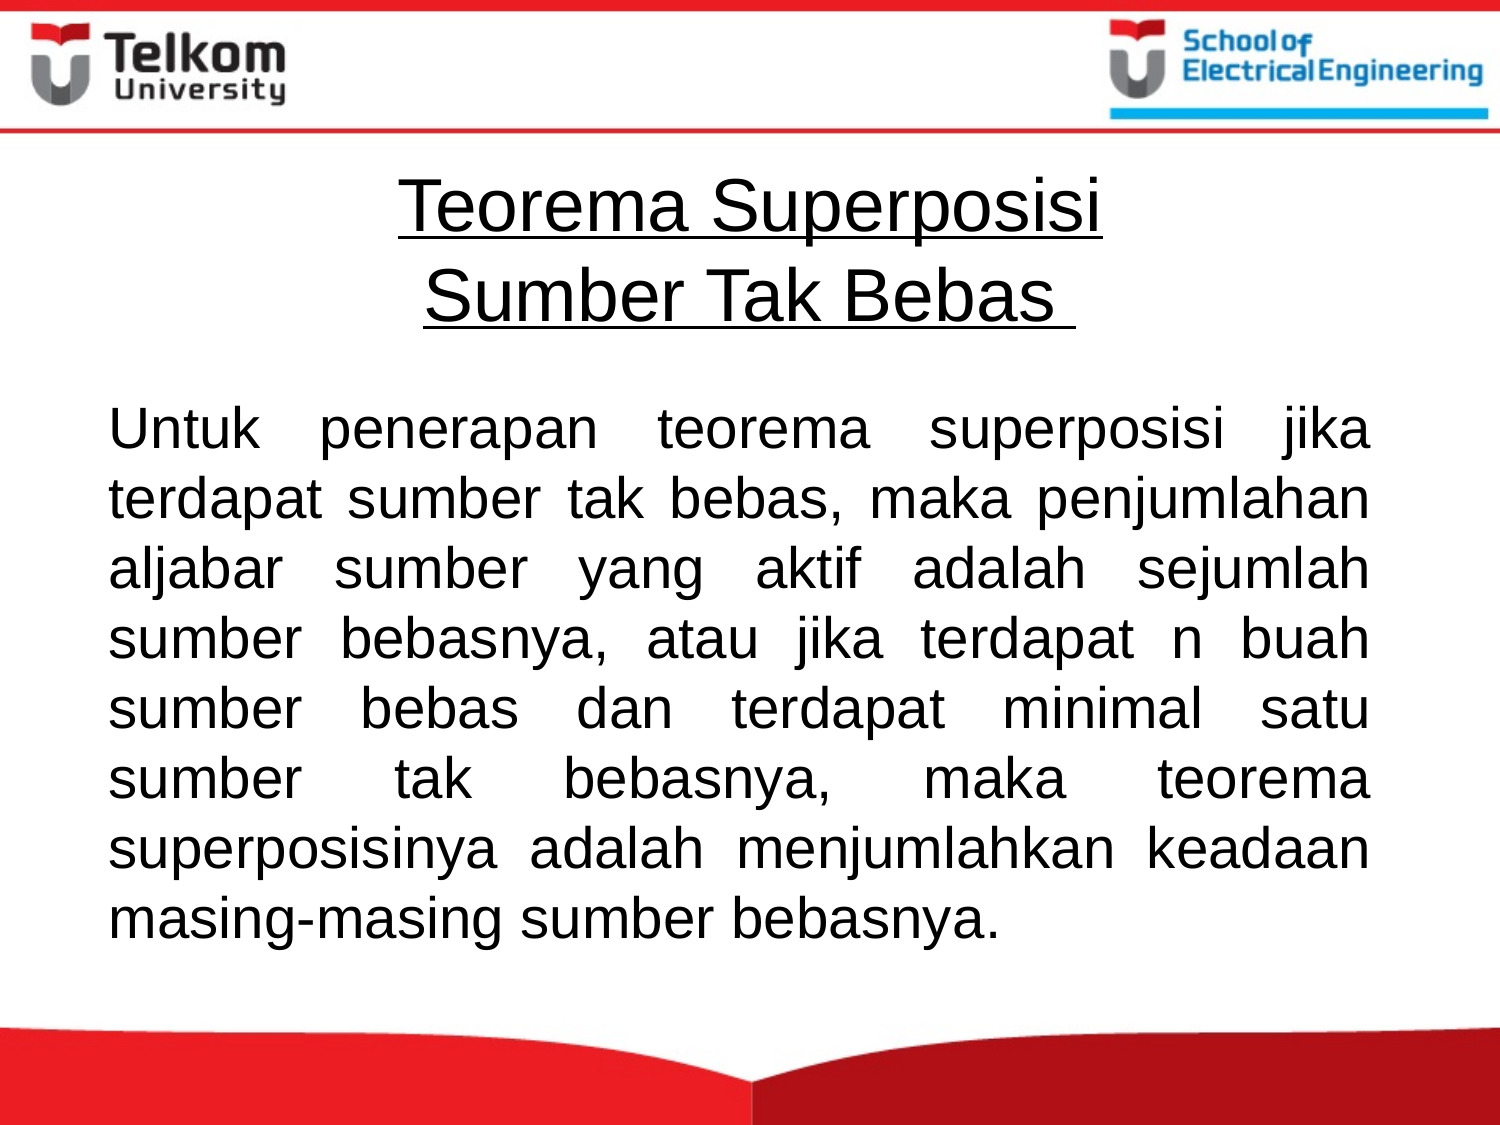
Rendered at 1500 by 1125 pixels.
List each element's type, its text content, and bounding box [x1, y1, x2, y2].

title Teorema Superposisi Sumber Tak Bebas [75, 152, 1425, 341]
picture [0, 0, 1500, 1125]
list Untuk penerapan teorema superposisi jika terdapat sumber tak bebas, maka penjumlahan aljabar sumber yang aktif adalah sejumlah sumber bebasnya, atau jika terdapat n buah sumber bebas dan terdapat minimal satu sumber tak bebasnya, maka teorema superposisinya adalah menjumlahkan keadaan masing-masing sumber bebasnya. [37, 382, 1388, 1125]
